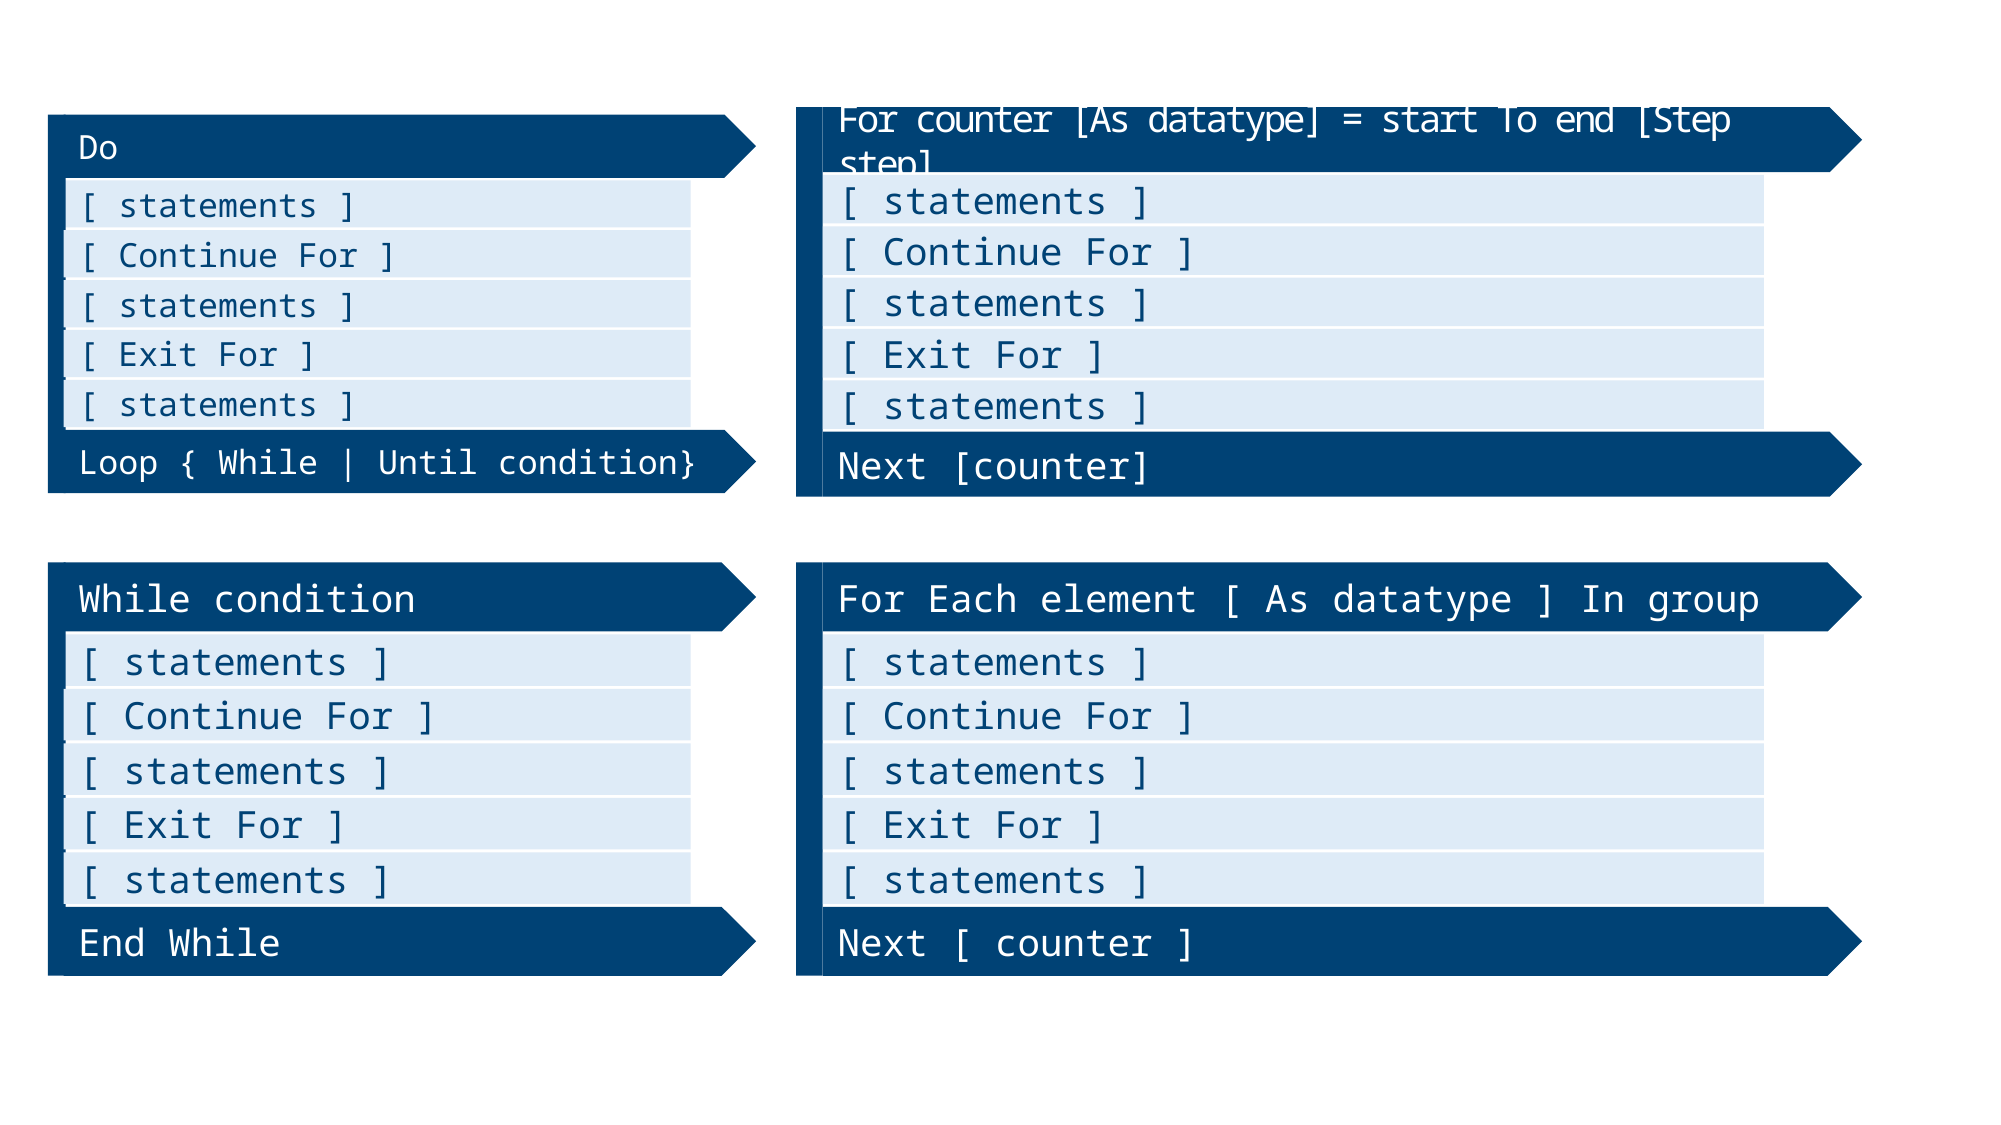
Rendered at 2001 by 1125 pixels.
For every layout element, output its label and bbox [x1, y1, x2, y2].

text_box [47, 114, 757, 494]
text_box [796, 562, 1863, 976]
text_box [47, 562, 757, 976]
text_box [796, 107, 1863, 497]
